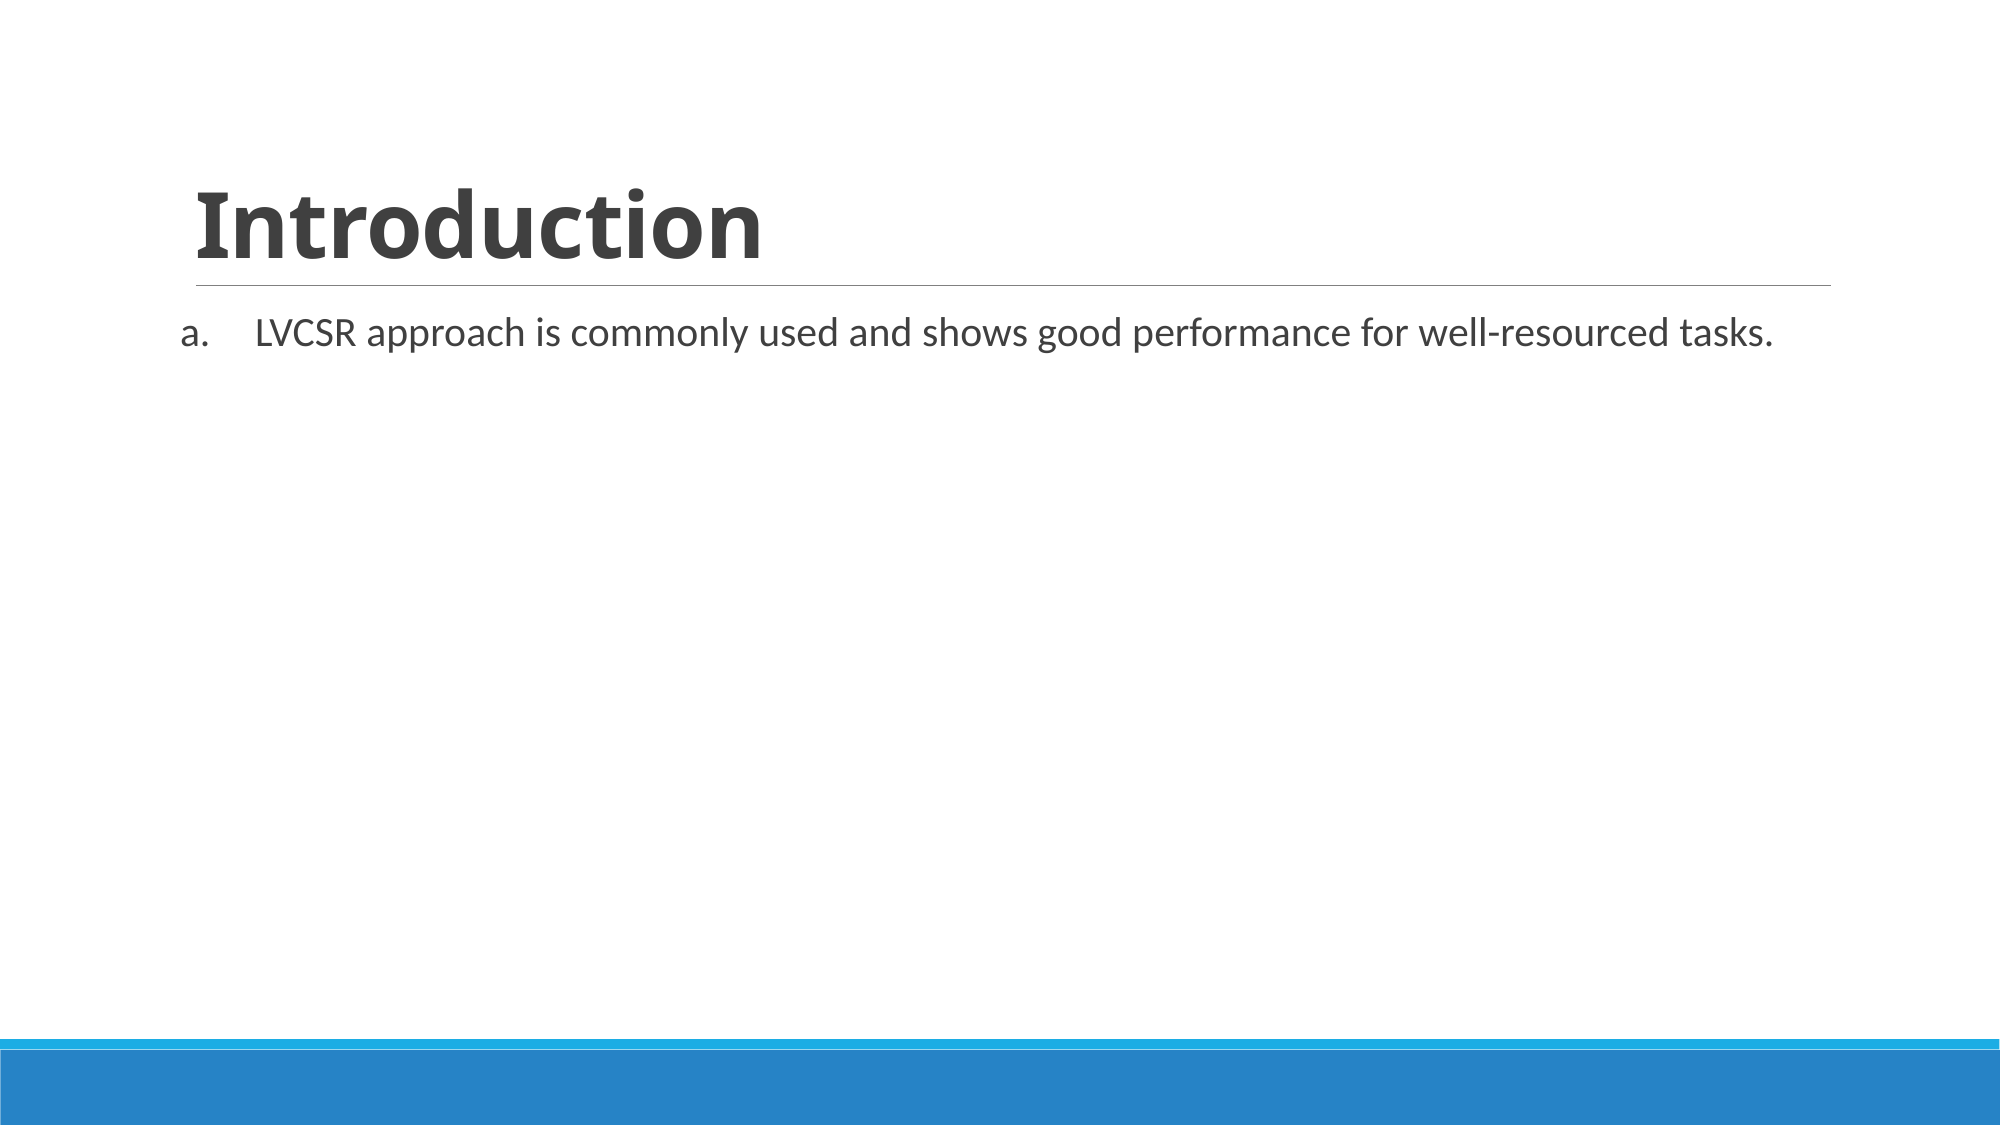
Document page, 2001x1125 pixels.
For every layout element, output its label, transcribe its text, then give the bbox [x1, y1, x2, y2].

title Introduction [180, 47, 1830, 285]
list LVCSR approach is commonly used and shows good performance for well-resourced tasks. [180, 302, 1830, 963]
